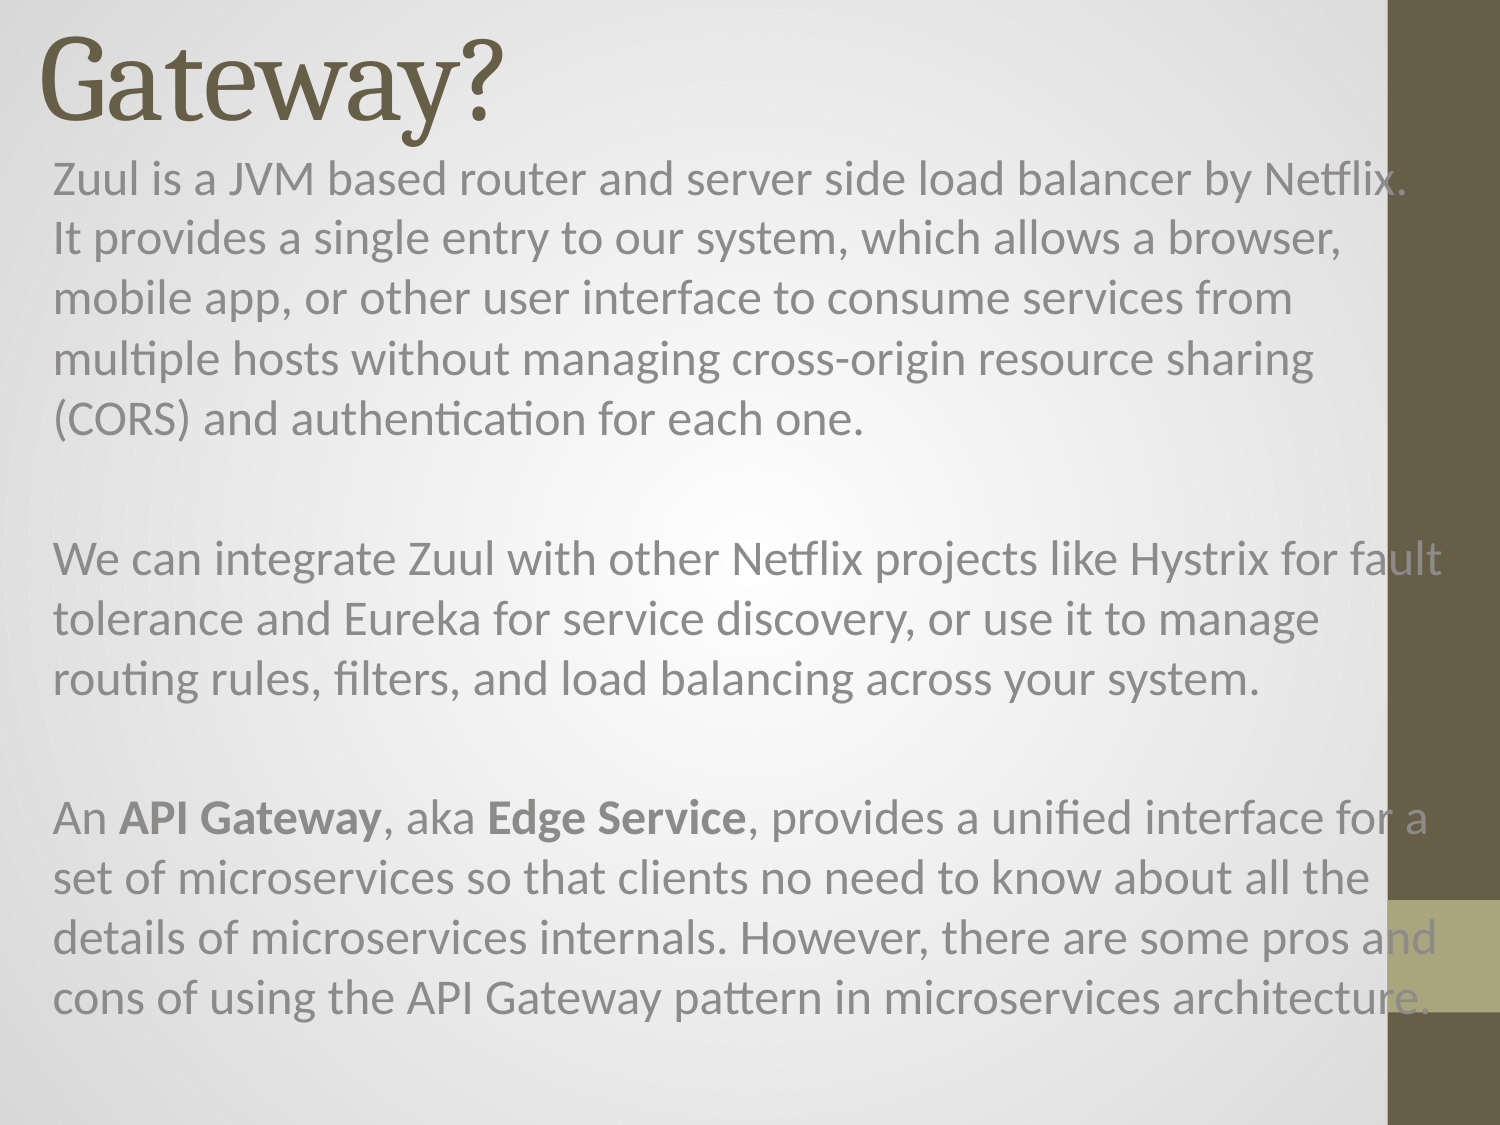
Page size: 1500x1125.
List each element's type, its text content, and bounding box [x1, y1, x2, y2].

subtitle Zuul is a JVM based router and server side load balancer by Netflix. It provides a single entry to our system, which allows a browser, mobile app, or other user interface to consume services from multiple hosts without managing cross-origin resource sharing (CORS) and authentication for each one. We can integrate Zuul with other Netflix projects like Hystrix for fault tolerance and Eureka for service discovery, or use it to manage routing rules, filters, and load balancing across your system. An API Gateway, aka Edge Service, provides a unified interface for a set of microservices so that clients no need to know about all the details of microservices internals. However, there are some pros and cons of using the API Gateway pattern in microservices architecture. [37, 137, 1463, 1125]
title What is Zuul API Gateway? [24, 37, 1300, 154]
